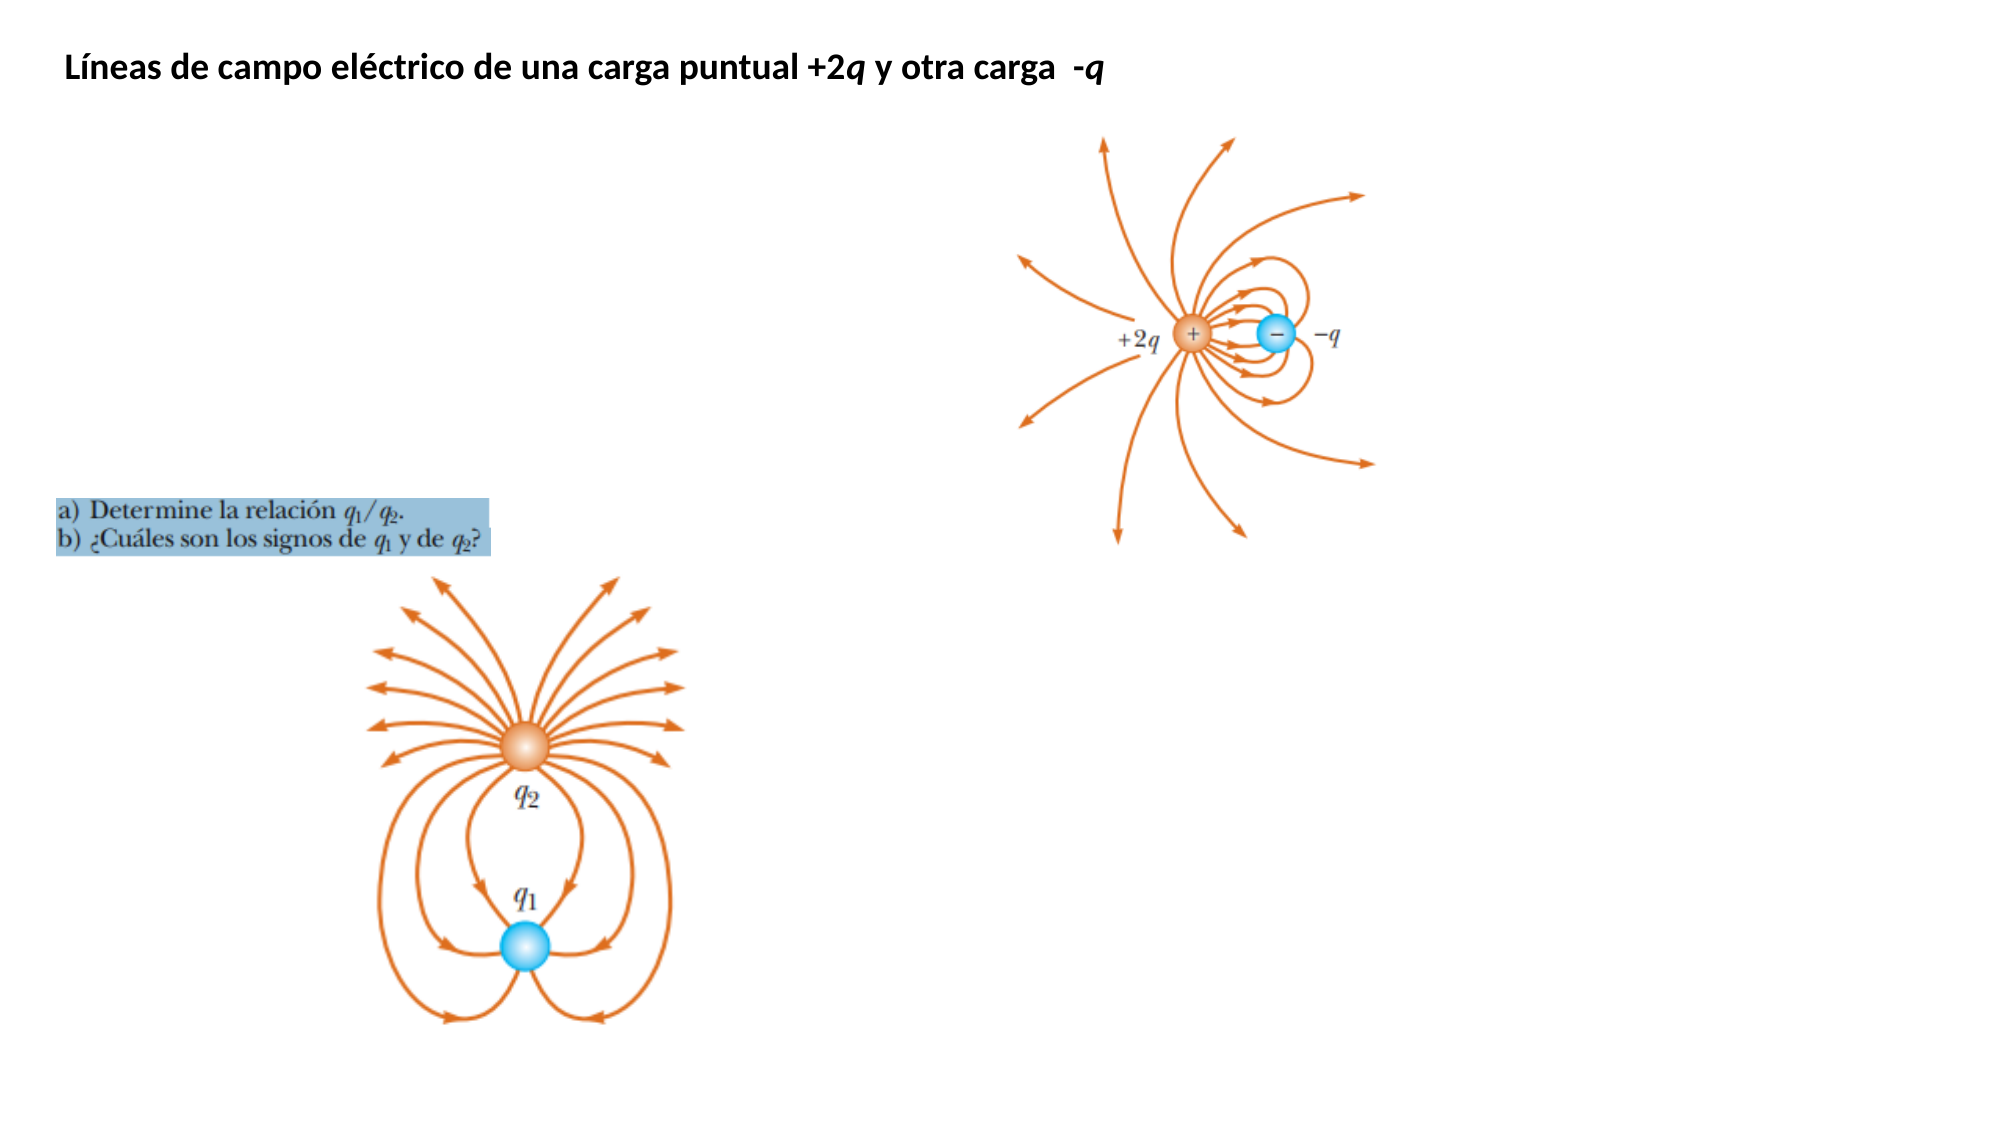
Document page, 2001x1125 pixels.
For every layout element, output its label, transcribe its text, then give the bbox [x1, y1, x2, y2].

picture [972, 112, 1406, 563]
picture [273, 567, 753, 1041]
text_box Líneas de campo eléctrico de una carga puntual +2q y otra carga -q [49, 34, 1190, 95]
picture [56, 498, 491, 558]
